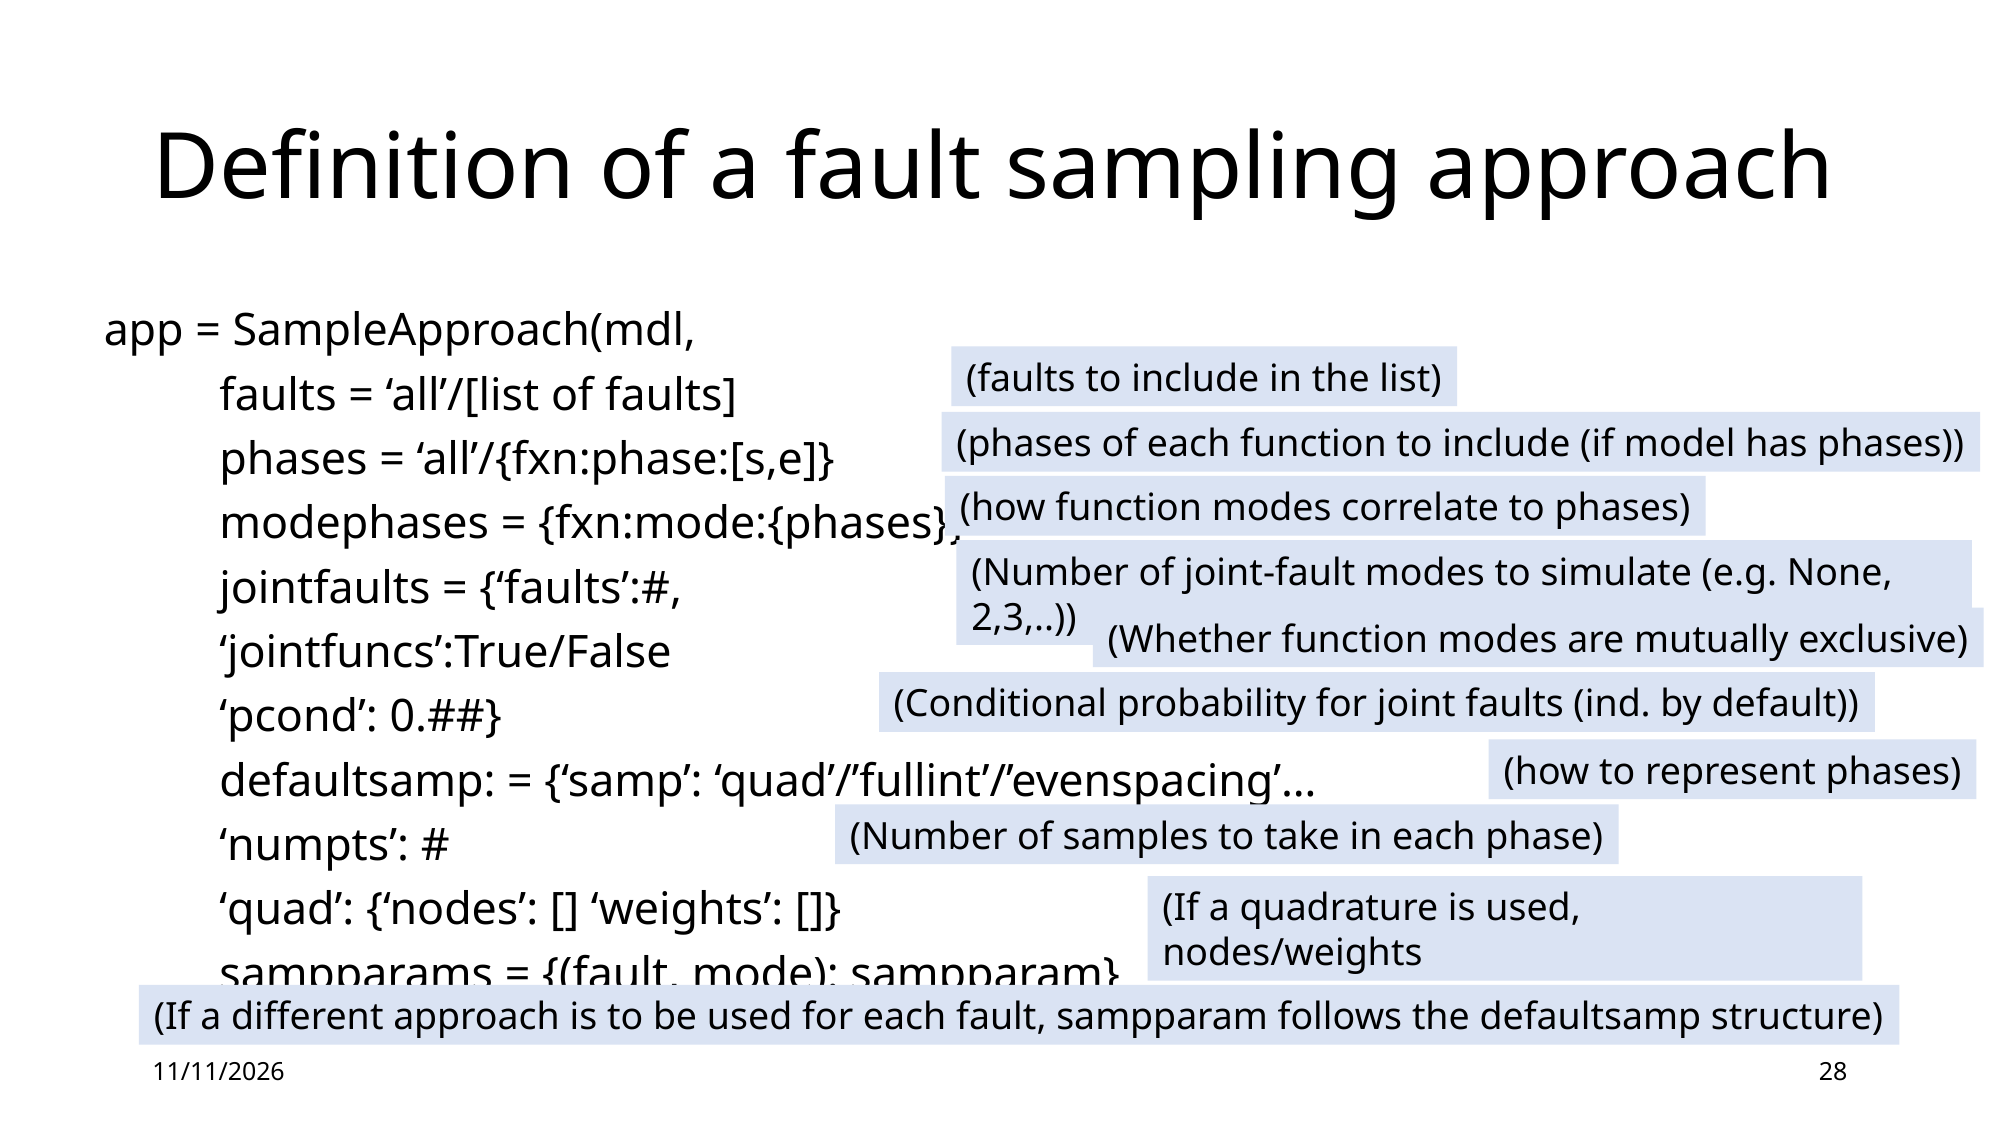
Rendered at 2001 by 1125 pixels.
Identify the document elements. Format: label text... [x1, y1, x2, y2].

text_box (Number of joint-fault modes to simulate (e.g. None, 2,3,..)) [956, 540, 1972, 645]
title Definition of a fault sampling approach [137, 59, 1863, 278]
list app = SampleApproach(mdl, faults = ‘all’/[list of faults] phases = ‘all’/{fxn:phase:[s,e]} modephases = {fxn:mode:{phases}} jointfaults = {‘faults’:#, ‘jointfuncs’:True/False ‘pcond’: 0.##} defaultsamp: = {‘samp’: ‘quad’/’fullint’/’evenspacing’… ‘numpts’: # ‘quad’: {‘nodes’: [] ‘weights’: []} sampparams = {(fault, mode): sampparam} [88, 299, 1863, 1014]
slide_number 28 [1412, 1042, 1863, 1103]
text_box (Number of samples to take in each phase) [835, 804, 1619, 865]
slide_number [137, 1042, 588, 1103]
text_box (how to represent phases) [1488, 739, 1977, 800]
text_box (If a different approach is to be used for each fault, sampparam follows the defaultsamp structure) [138, 984, 1900, 1045]
text_box (faults to include in the list) [951, 346, 1458, 407]
text_box (Whether function modes are mutually exclusive) [1092, 607, 1984, 668]
text_box (how function modes correlate to phases) [944, 475, 1706, 536]
text_box (If a quadrature is used, nodes/weights [1147, 876, 1863, 981]
text_box (Conditional probability for joint faults (ind. by default)) [879, 672, 1875, 732]
text_box (phases of each function to include (if model has phases)) [941, 411, 1981, 472]
